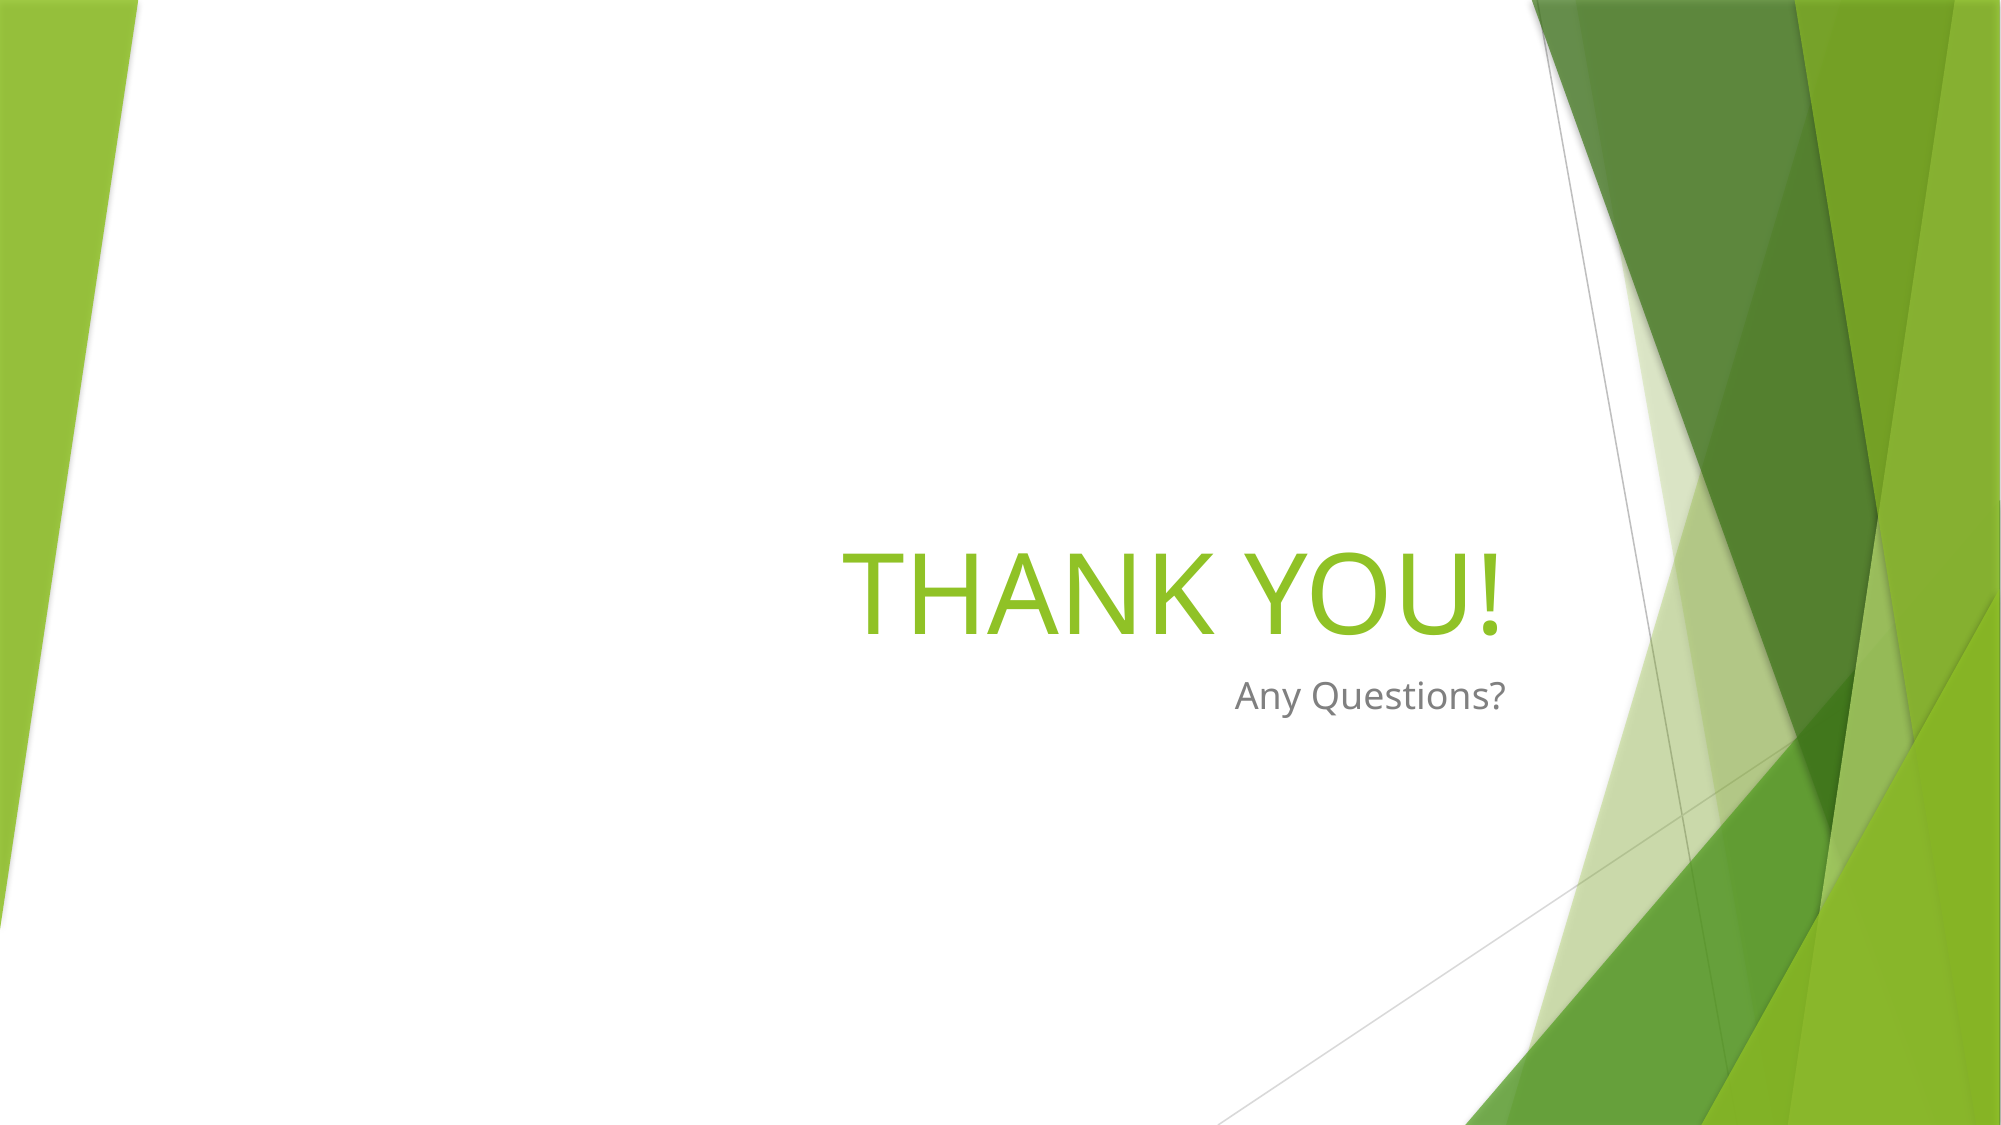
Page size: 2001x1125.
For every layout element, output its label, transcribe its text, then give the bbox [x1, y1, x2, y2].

title THANK YOU! [247, 394, 1522, 664]
subtitle Any Questions? [247, 664, 1522, 845]
